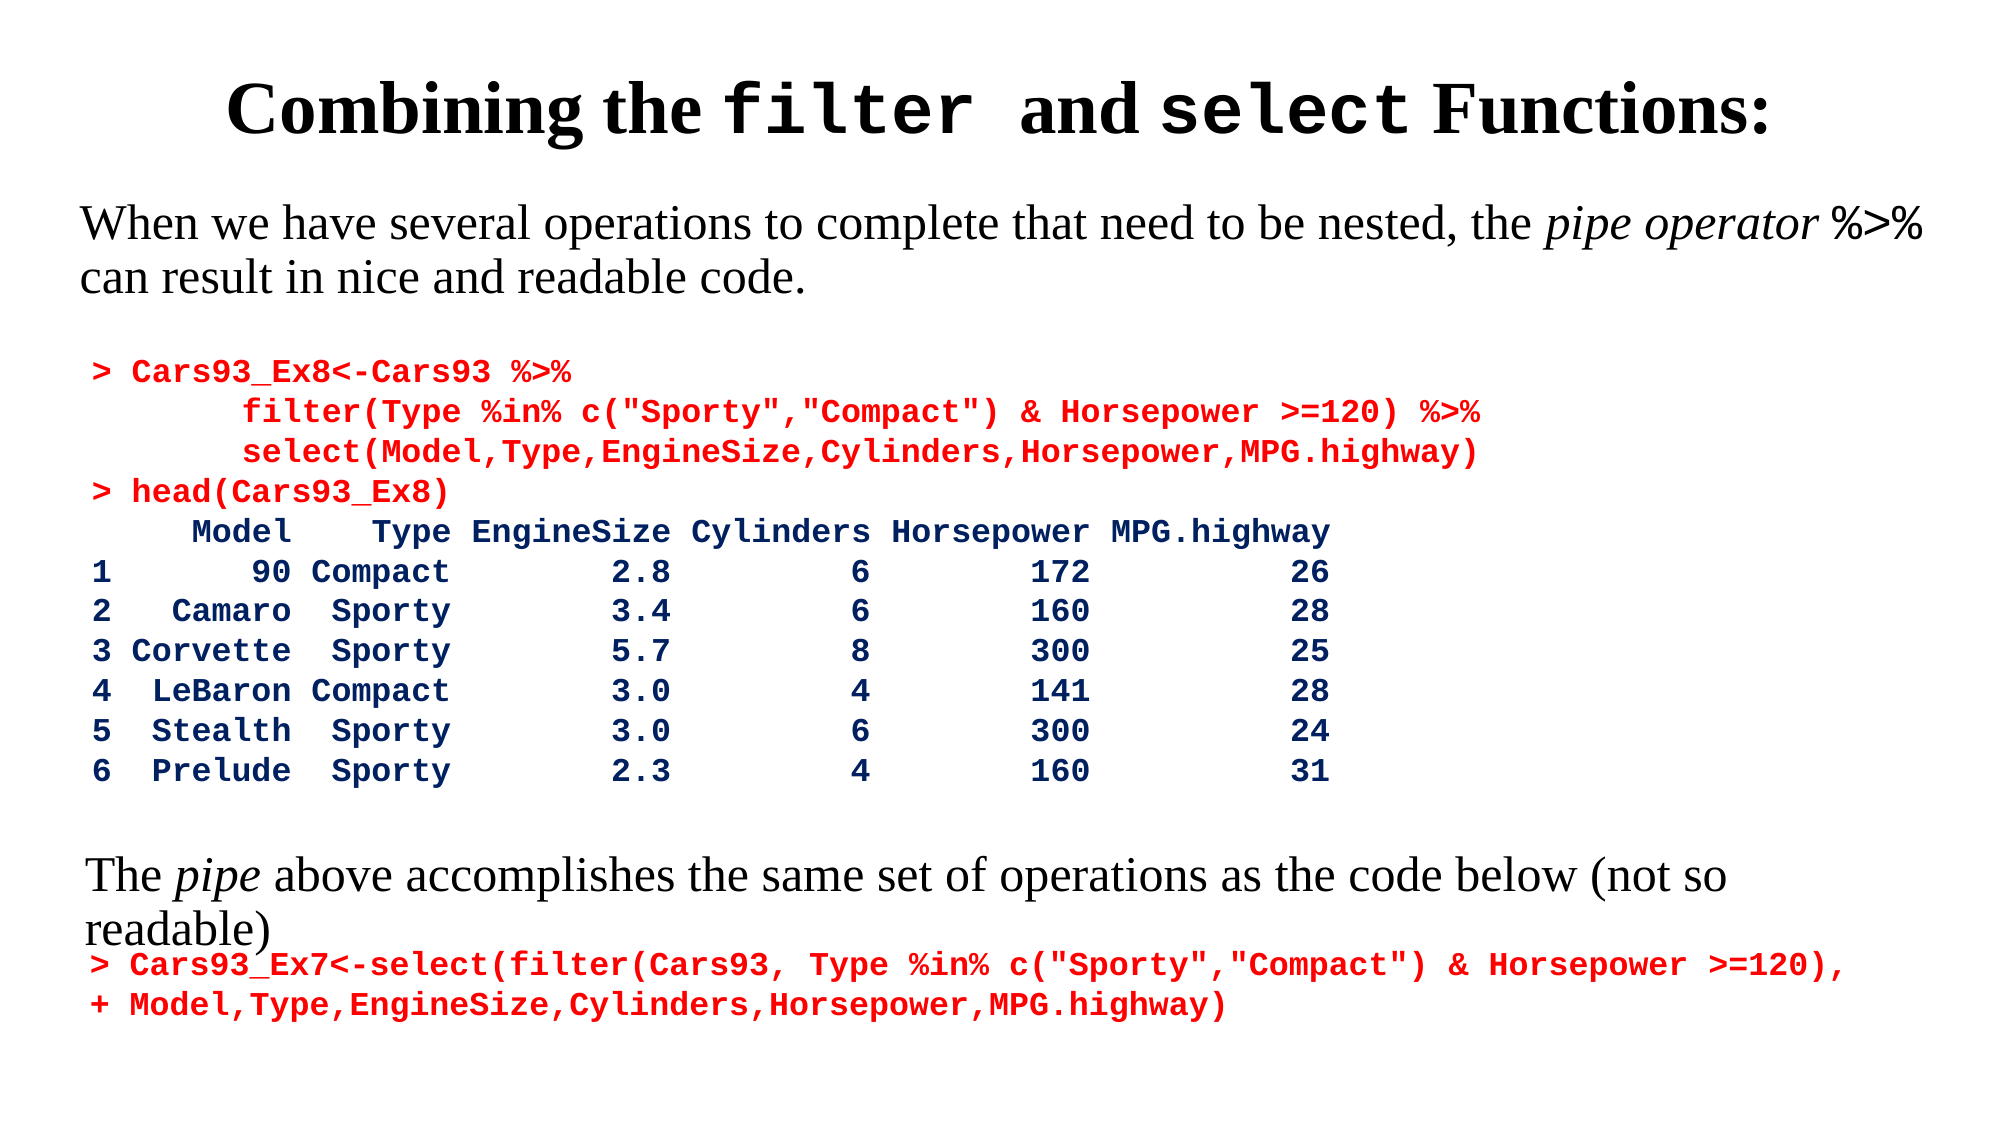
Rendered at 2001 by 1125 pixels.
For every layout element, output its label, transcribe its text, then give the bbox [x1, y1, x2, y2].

text_box > Cars93_Ex7<-select(filter(Cars93, Type %in% c("Sporty","Compact") & Horsepower >=120), + Model,Type,EngineSize,Cylinders,Horsepower,MPG.highway) [74, 934, 1951, 1030]
text_box The pipe above accomplishes the same set of operations as the code below (not so readable) [69, 840, 1941, 973]
text_box > Cars93_Ex8<-Cars93 %>% filter(Type %in% c("Sporty","Compact") & Horsepower >=120) %>% select(Model,Type,EngineSize,Cylinders,Horsepower,MPG.highway) > head(Cars93_Ex8) Model Type EngineSize Cylinders Horsepower MPG.highway 1 90 Compact 2.8 6 172 26 2 Camaro Sporty 3.4 6 160 28 3 Corvette Sporty 5.7 8 300 25 4 LeBaron Compact 3.0 4 141 28 5 Stealth Sporty 3.0 6 300 24 6 Prelude Sporty 2.3 4 160 31 [77, 341, 1776, 796]
title Combining the filter and select Functions: [137, 43, 1863, 175]
list When we have several operations to complete that need to be nested, the pipe operator %>% can result in nice and readable code. [64, 189, 1967, 321]
